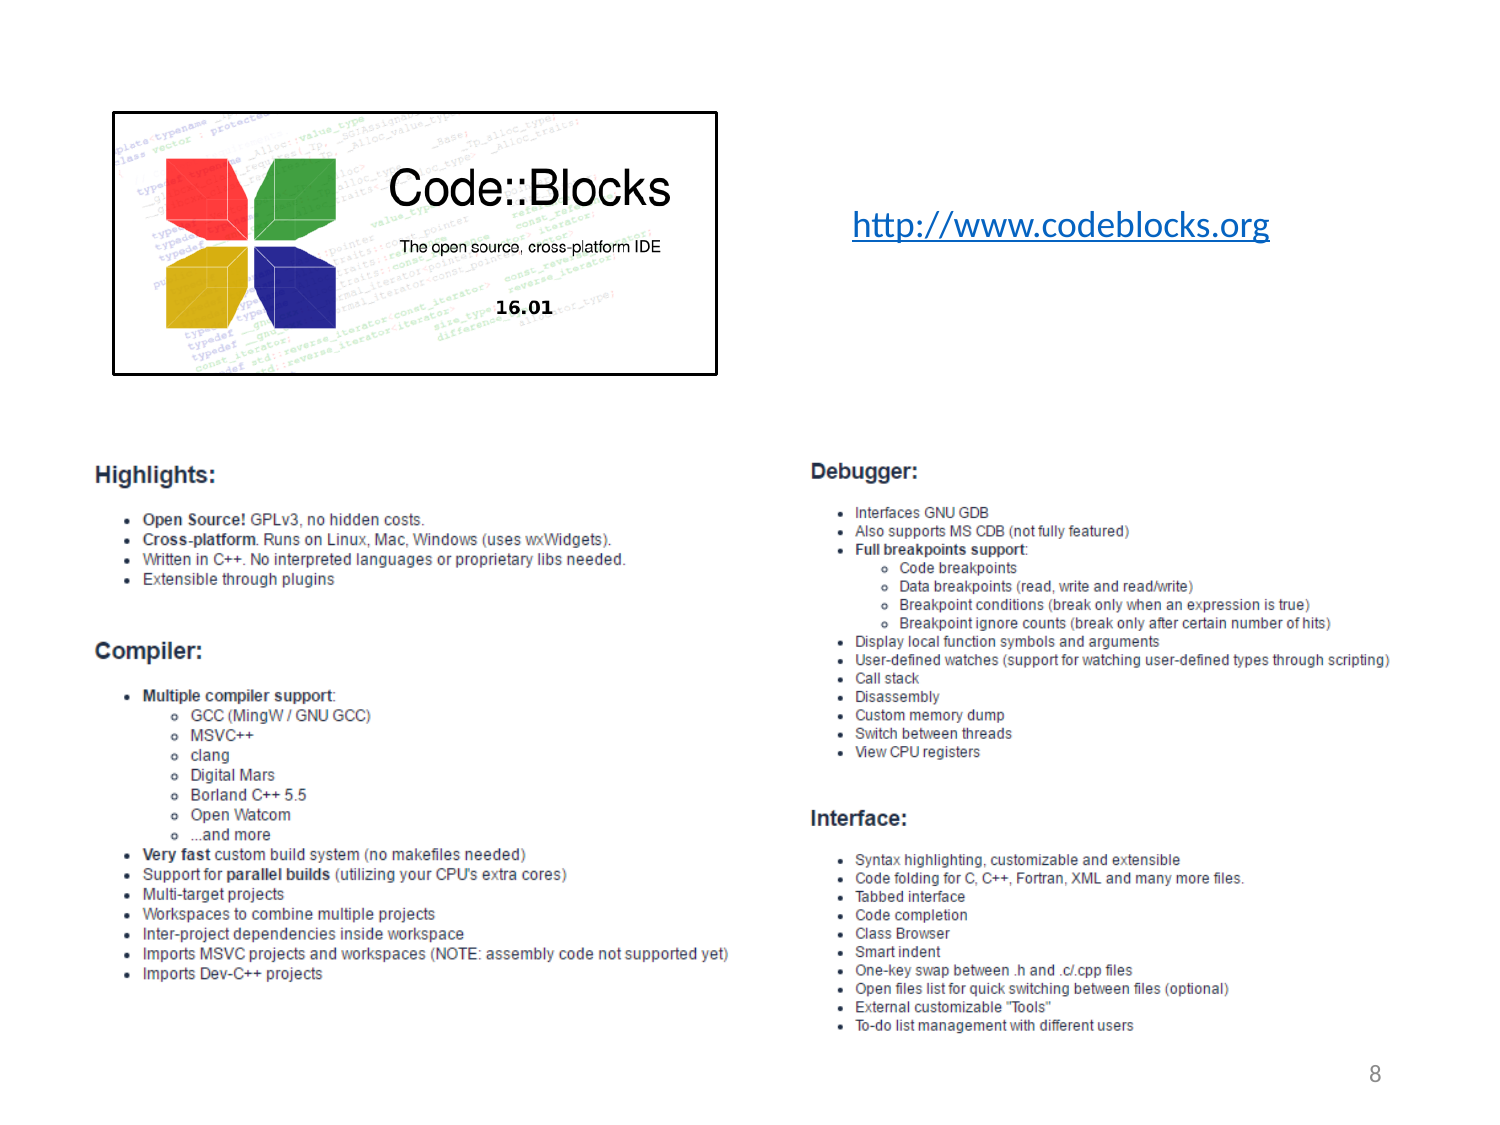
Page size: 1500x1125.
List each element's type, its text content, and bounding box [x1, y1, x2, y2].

text_box http://www.codeblocks.org [795, 192, 1327, 253]
picture [114, 113, 715, 373]
picture [78, 454, 750, 1007]
picture [795, 441, 1412, 1048]
slide_number 8 [1059, 1048, 1397, 1103]
